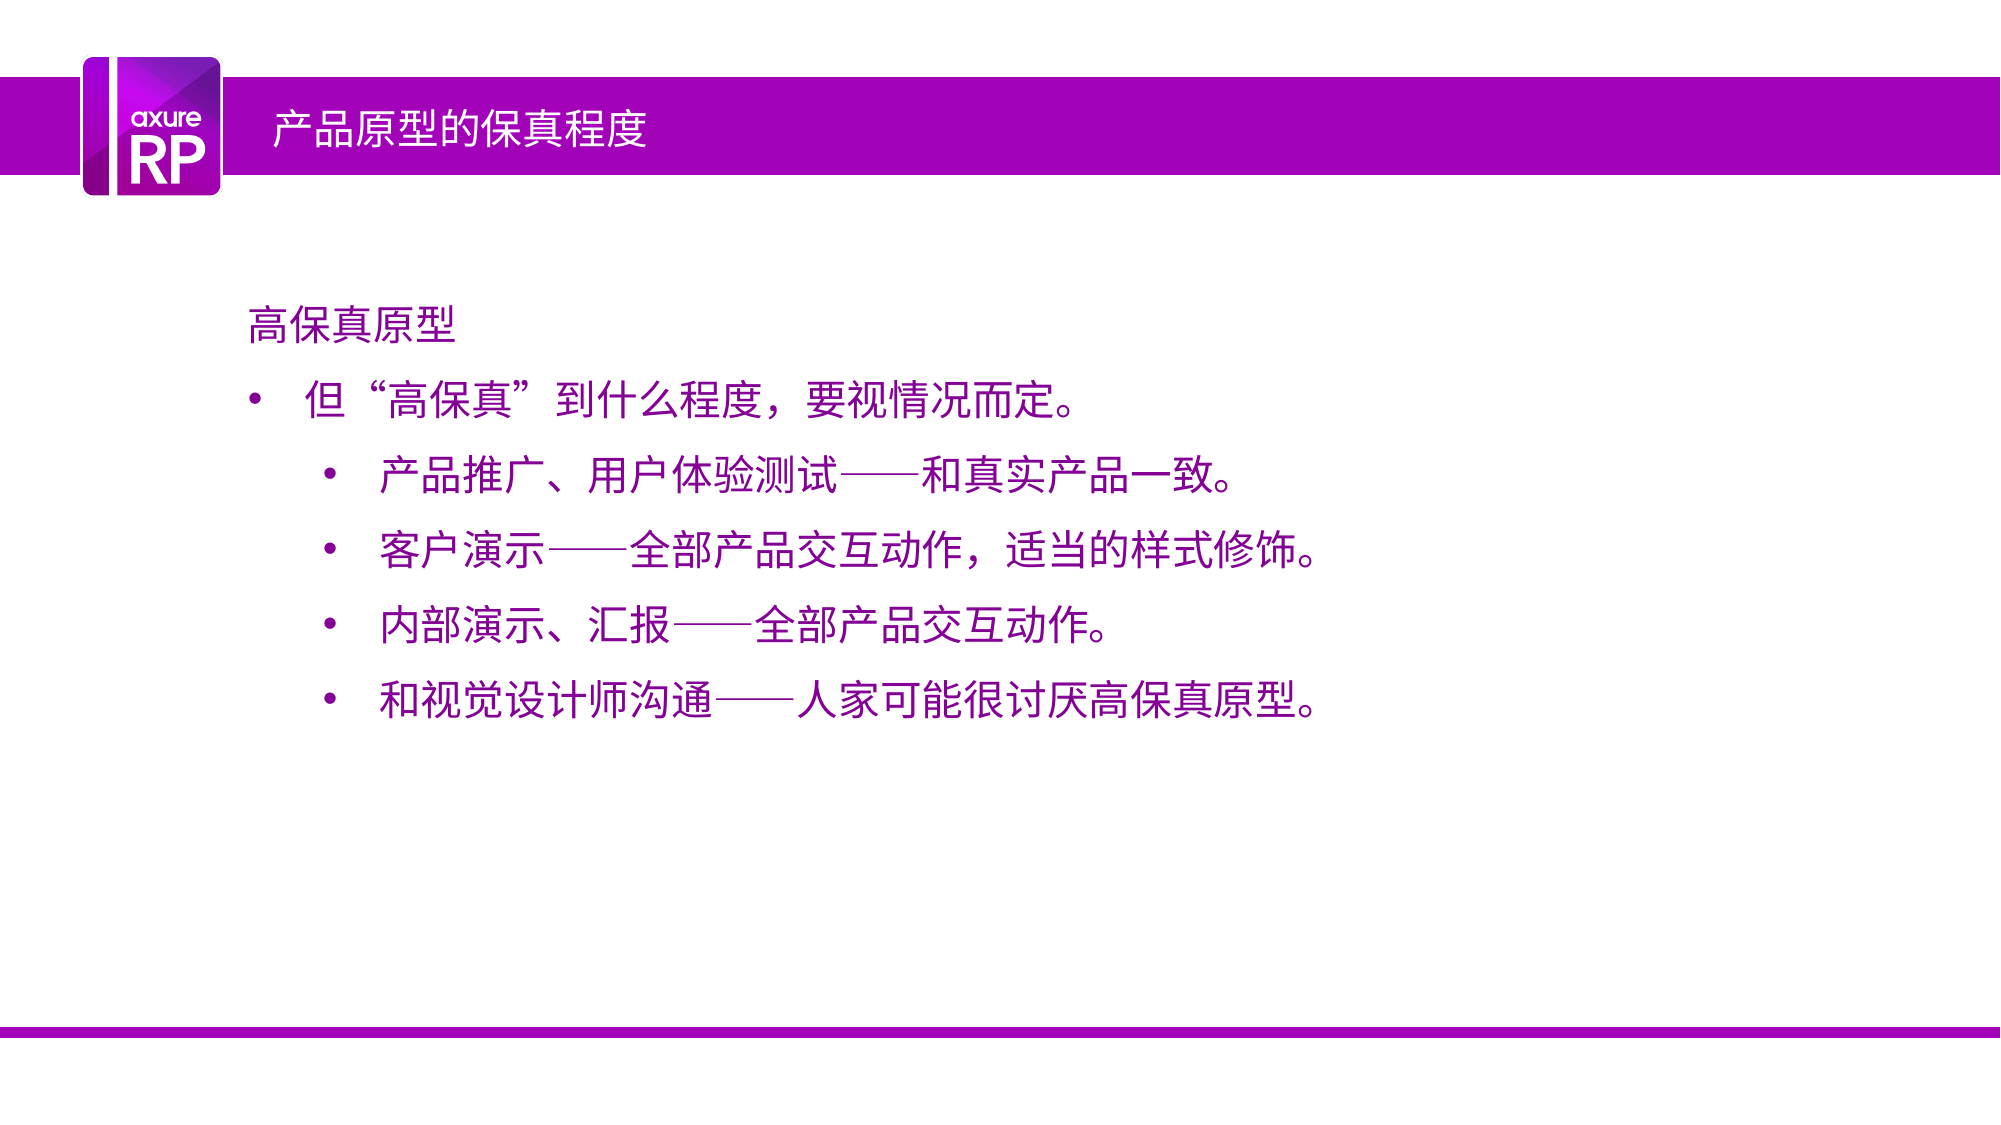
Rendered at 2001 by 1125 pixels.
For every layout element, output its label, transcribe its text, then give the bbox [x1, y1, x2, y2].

text_box [223, 77, 2000, 175]
picture [80, 54, 223, 198]
text_box 产品原型的保真程度 [257, 95, 663, 161]
text_box [0, 77, 80, 175]
text_box [0, 1027, 2000, 1038]
text_box 高保真原型 但“高保真”到什么程度，要视情况而定。 产品推广、用户体验测试——和真实产品一致。 客户演示——全部产品交互动作，适当的样式修饰。 内部演示、汇报——全部产品交互动作。 和视觉设计师沟通——人家可能很讨厌高保真原型。 [233, 266, 1767, 731]
